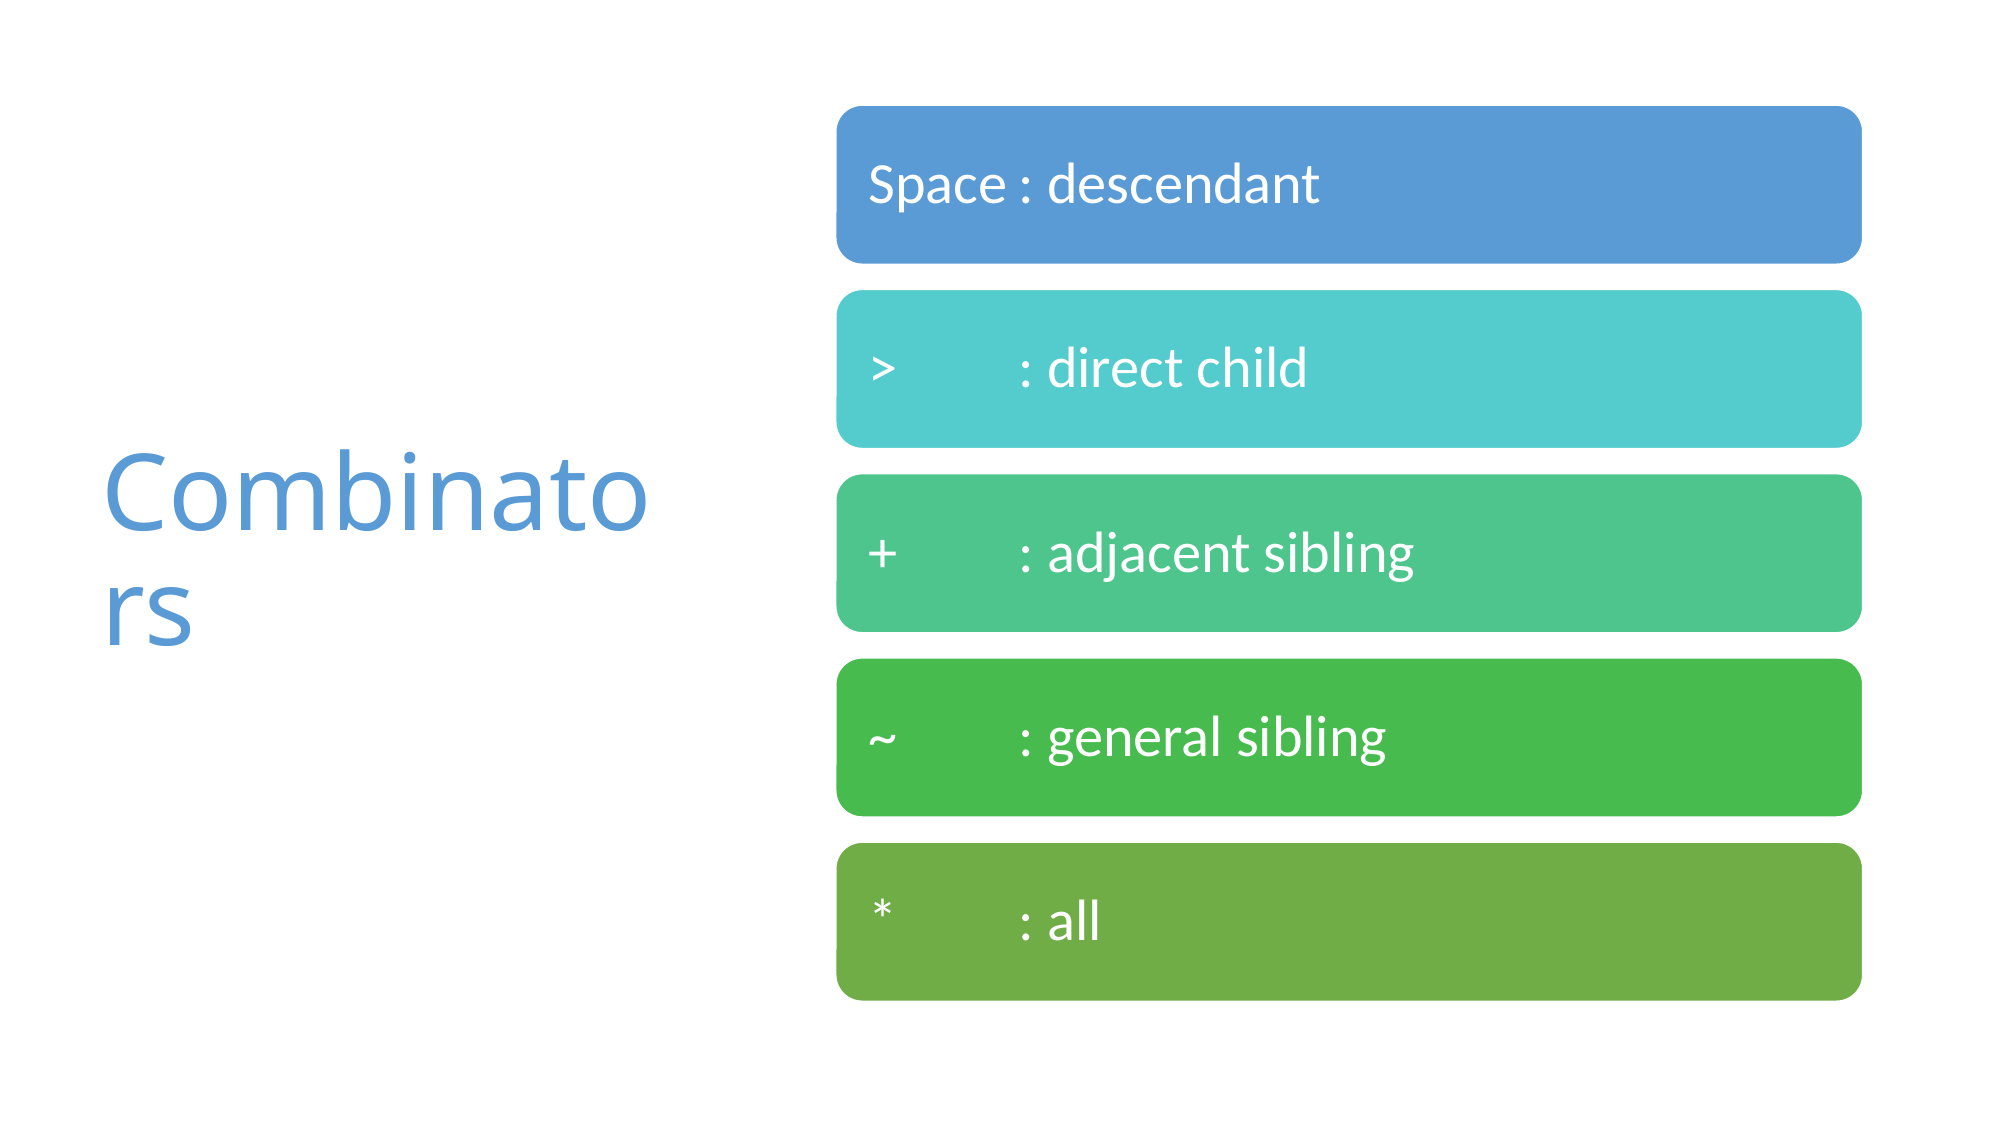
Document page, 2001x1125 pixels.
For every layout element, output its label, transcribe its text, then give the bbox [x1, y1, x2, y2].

title Combinators [86, 101, 711, 1005]
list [835, 101, 1863, 1005]
